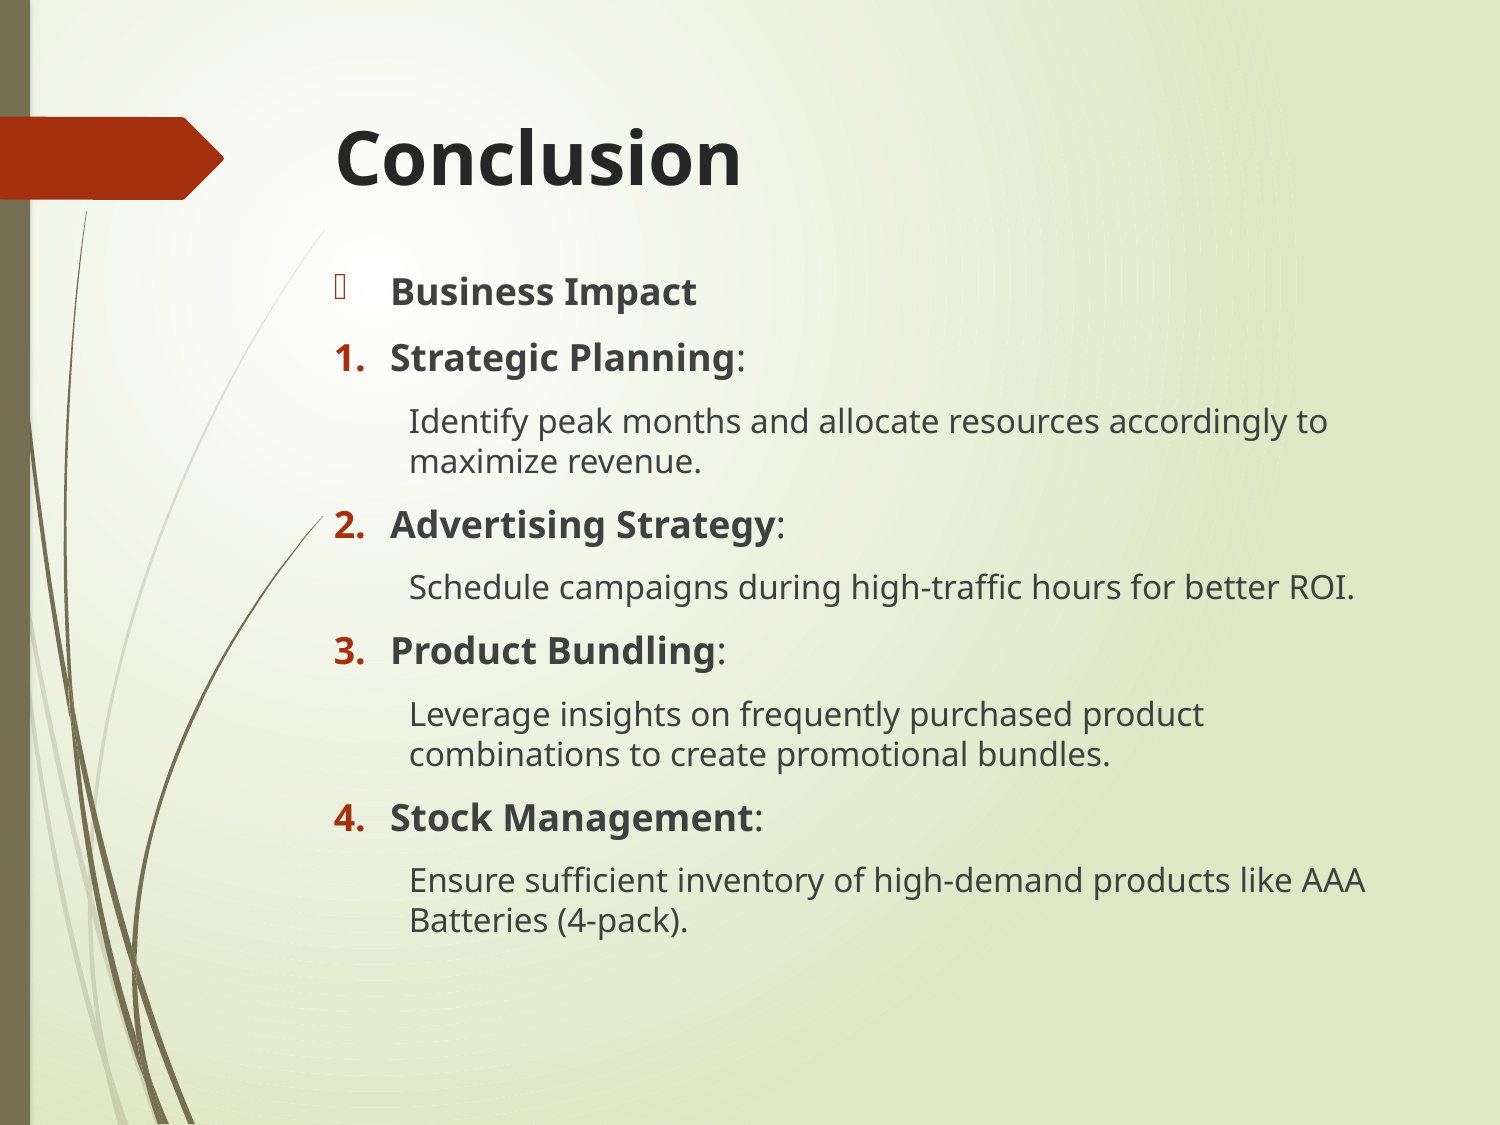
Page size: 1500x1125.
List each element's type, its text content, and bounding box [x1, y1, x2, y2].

title Conclusion [319, 102, 1400, 260]
list Business Impact Strategic Planning: Identify peak months and allocate resources accordingly to maximize revenue. Advertising Strategy: Schedule campaigns during high-traffic hours for better ROI. Product Bundling: Leverage insights on frequently purchased product combinations to create promotional bundles. Stock Management: Ensure sufficient inventory of high-demand products like AAA Batteries (4-pack). [318, 260, 1400, 970]
